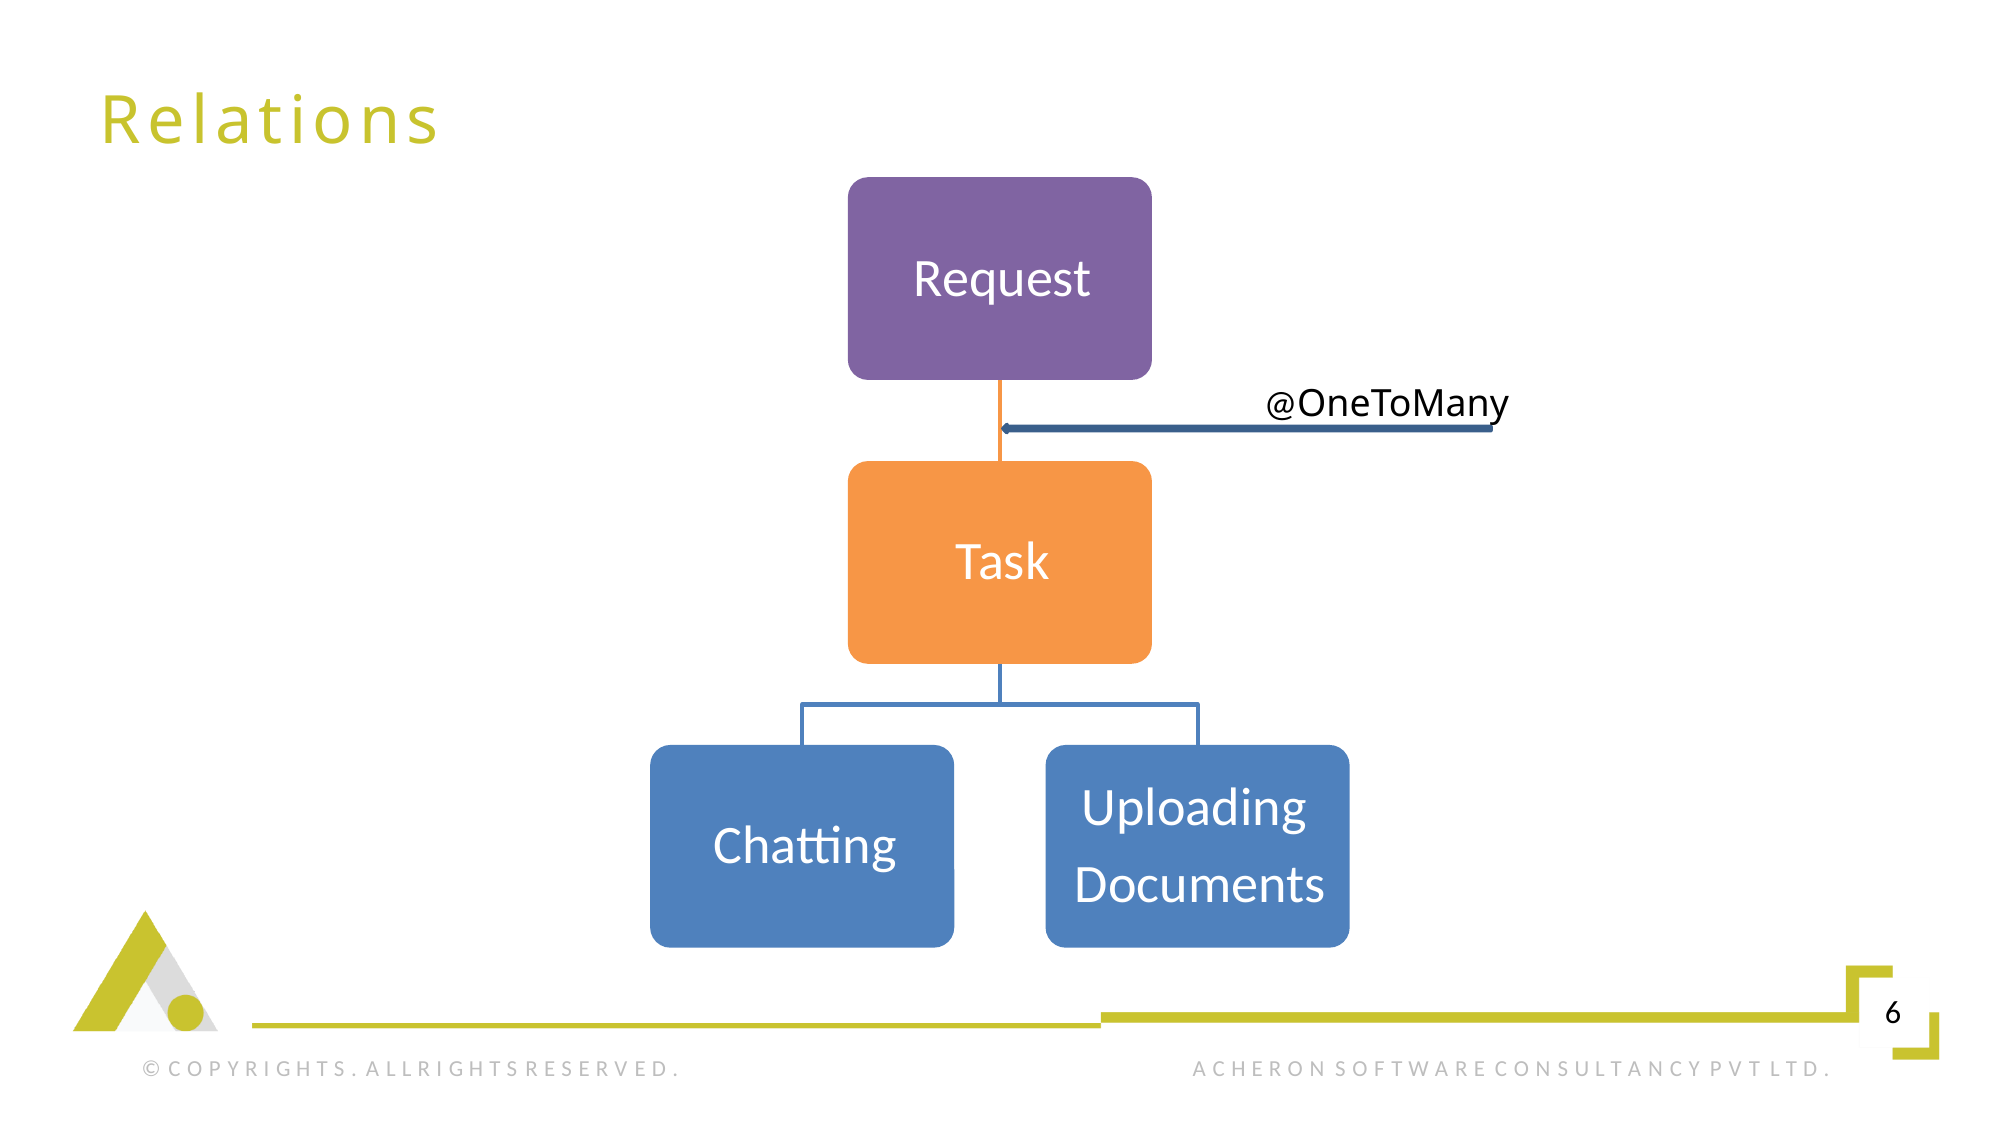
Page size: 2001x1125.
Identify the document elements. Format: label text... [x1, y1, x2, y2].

text_box [275, 1042, 1852, 1096]
footer A C H E R O N S O F T W A R E C O N S U L T A N C Y P V T L T D . [1190, 1057, 1853, 1125]
picture [72, 910, 1940, 1068]
text_box [1862, 987, 1921, 1043]
slide_number © C O P Y R I G H T S . A L L R I G H T S R E S E R V E D . [139, 1057, 707, 1125]
title Relations [97, 74, 750, 265]
slide_number 6 [1878, 996, 1926, 1125]
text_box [322, 176, 1678, 949]
